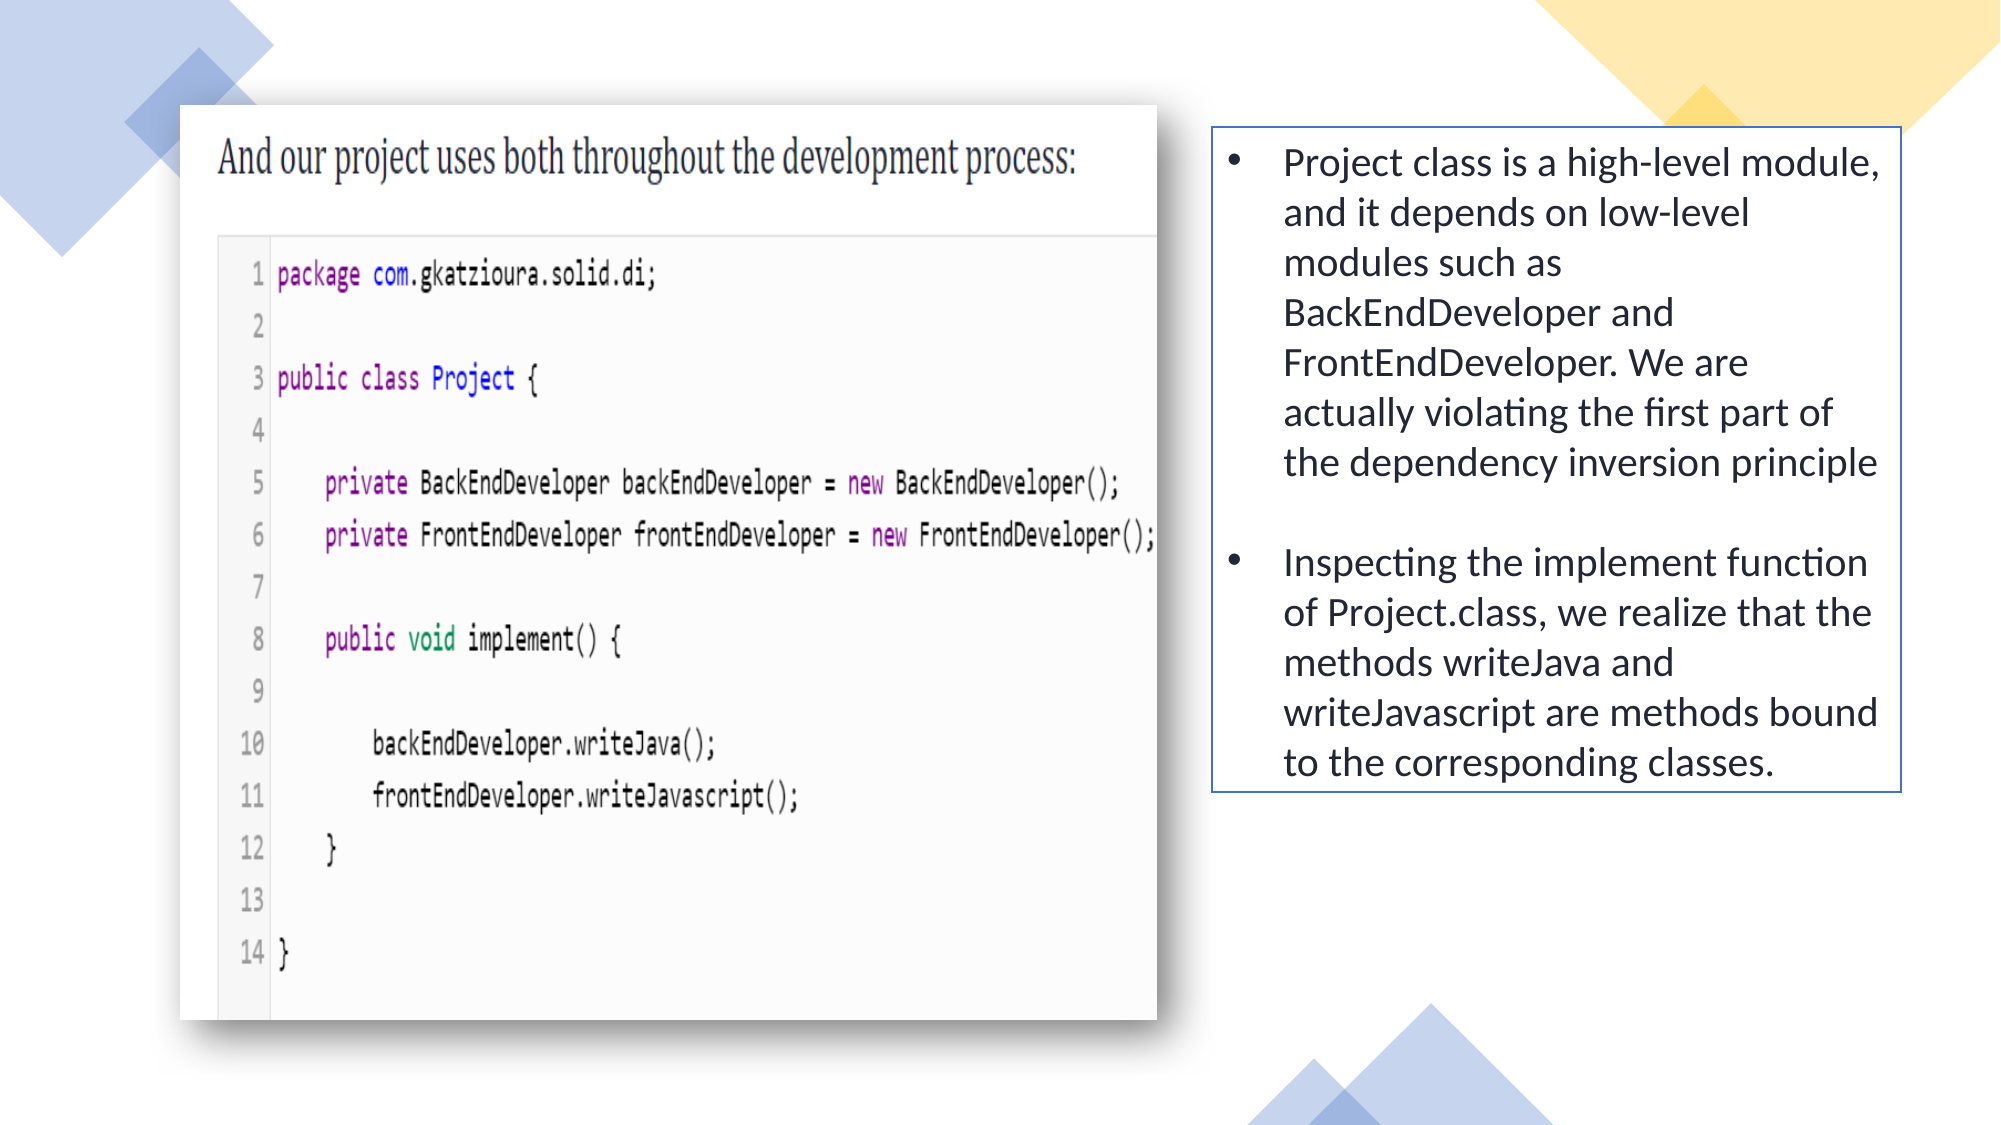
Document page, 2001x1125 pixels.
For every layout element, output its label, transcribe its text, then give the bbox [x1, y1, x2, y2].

text_box [0, 0, 276, 259]
text_box [122, 45, 241, 162]
text_box [0, 0, 2000, 1125]
picture [180, 105, 1157, 1020]
text_box [1245, 1057, 1383, 1125]
text_box [1533, 0, 2000, 138]
text_box [1345, 1001, 1556, 1125]
text_box Project class is a high-level module, and it depends on low-level modules such as BackEndDeveloper and FrontEndDeveloper. We are actually violating the first part of the dependency inversion principle Inspecting the implement function of Project.class, we realize that the methods writeJava and writeJavascript are methods bound to the corresponding classes. [1211, 126, 1902, 793]
